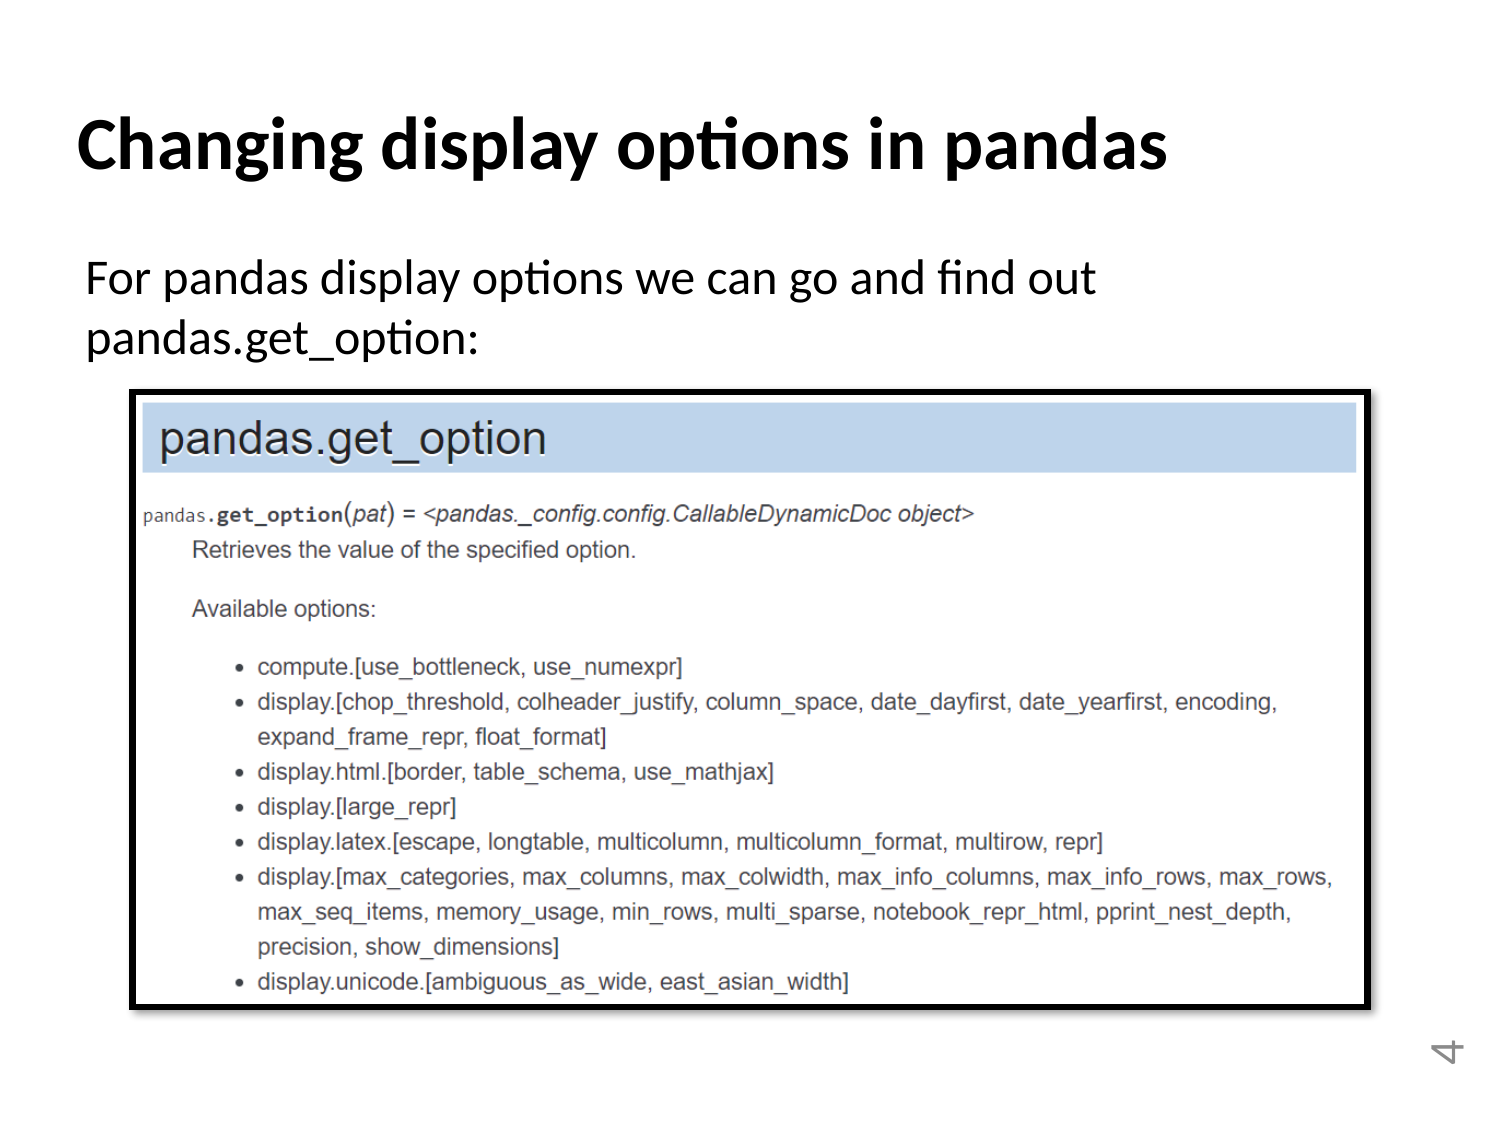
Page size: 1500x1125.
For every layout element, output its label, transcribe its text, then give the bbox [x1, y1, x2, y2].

slide_number 4 [1412, 1025, 1475, 1125]
picture [135, 394, 1365, 1004]
text_box Changing display options in pandas [62, 87, 1450, 193]
text_box For pandas display options we can go and find out pandas.get_option: [70, 237, 1434, 373]
